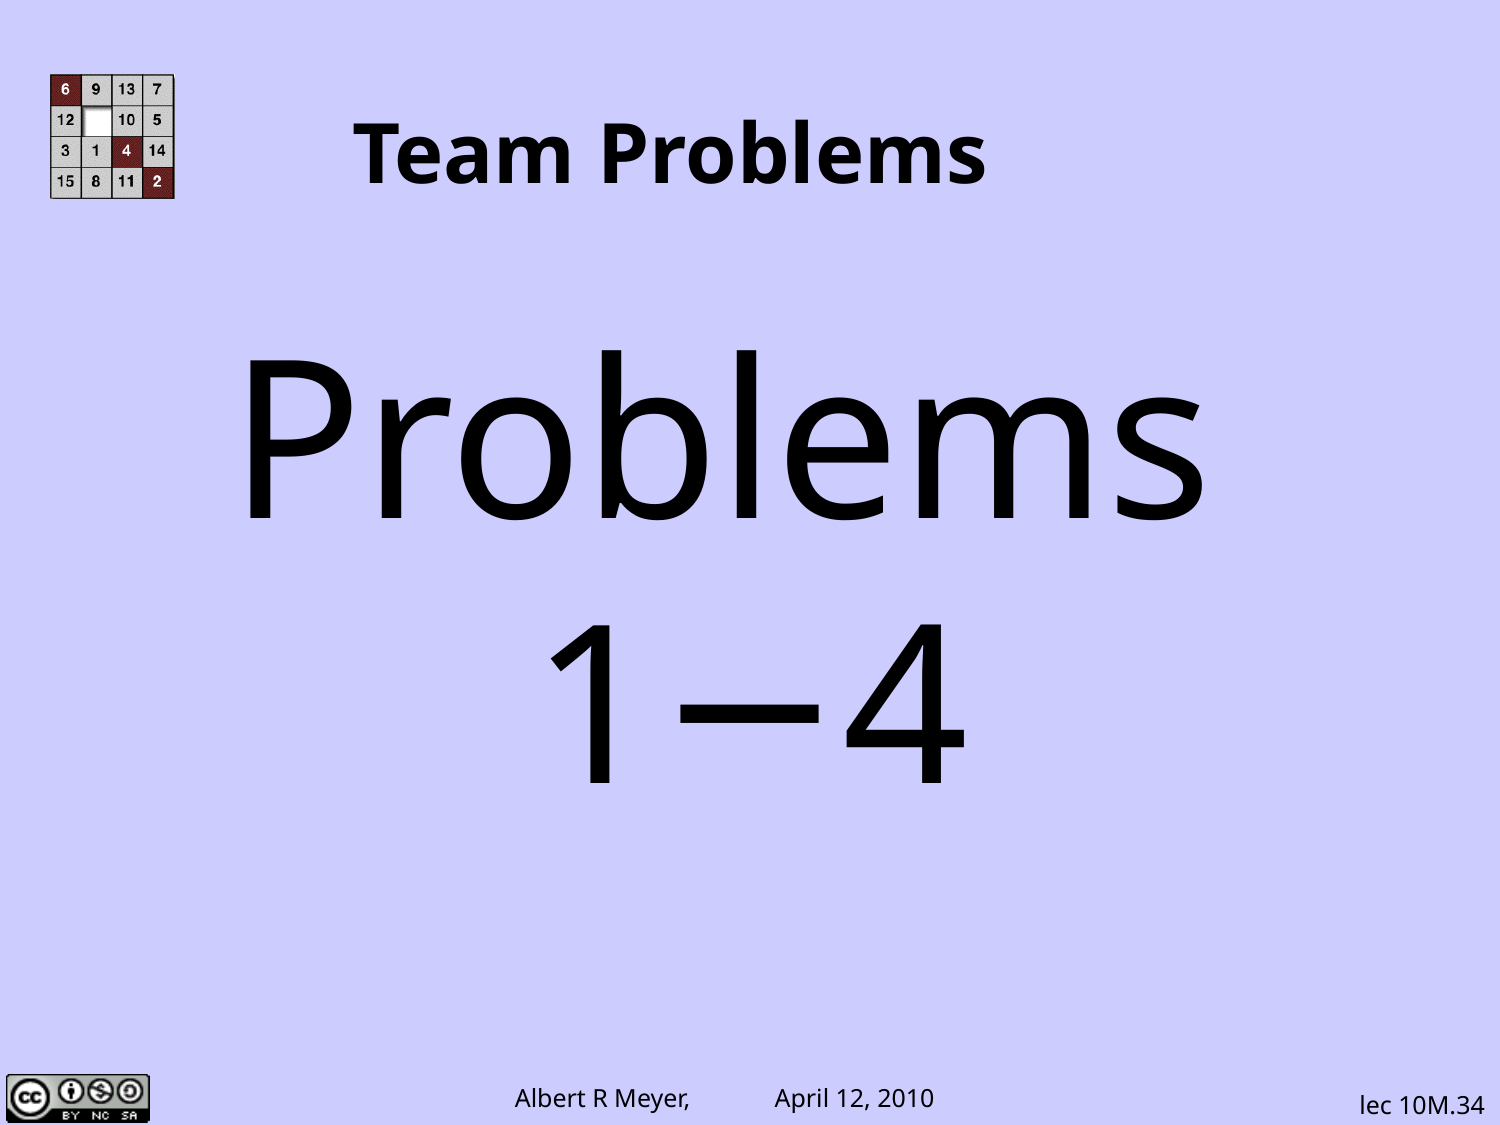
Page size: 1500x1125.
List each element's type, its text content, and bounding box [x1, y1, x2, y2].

title Problems 1−4 [112, 286, 1388, 838]
text_box Team Problems [337, 92, 1178, 208]
picture [50, 74, 175, 199]
picture [6, 1074, 150, 1123]
slide_number lec 10M.34 [1249, 1082, 1500, 1125]
